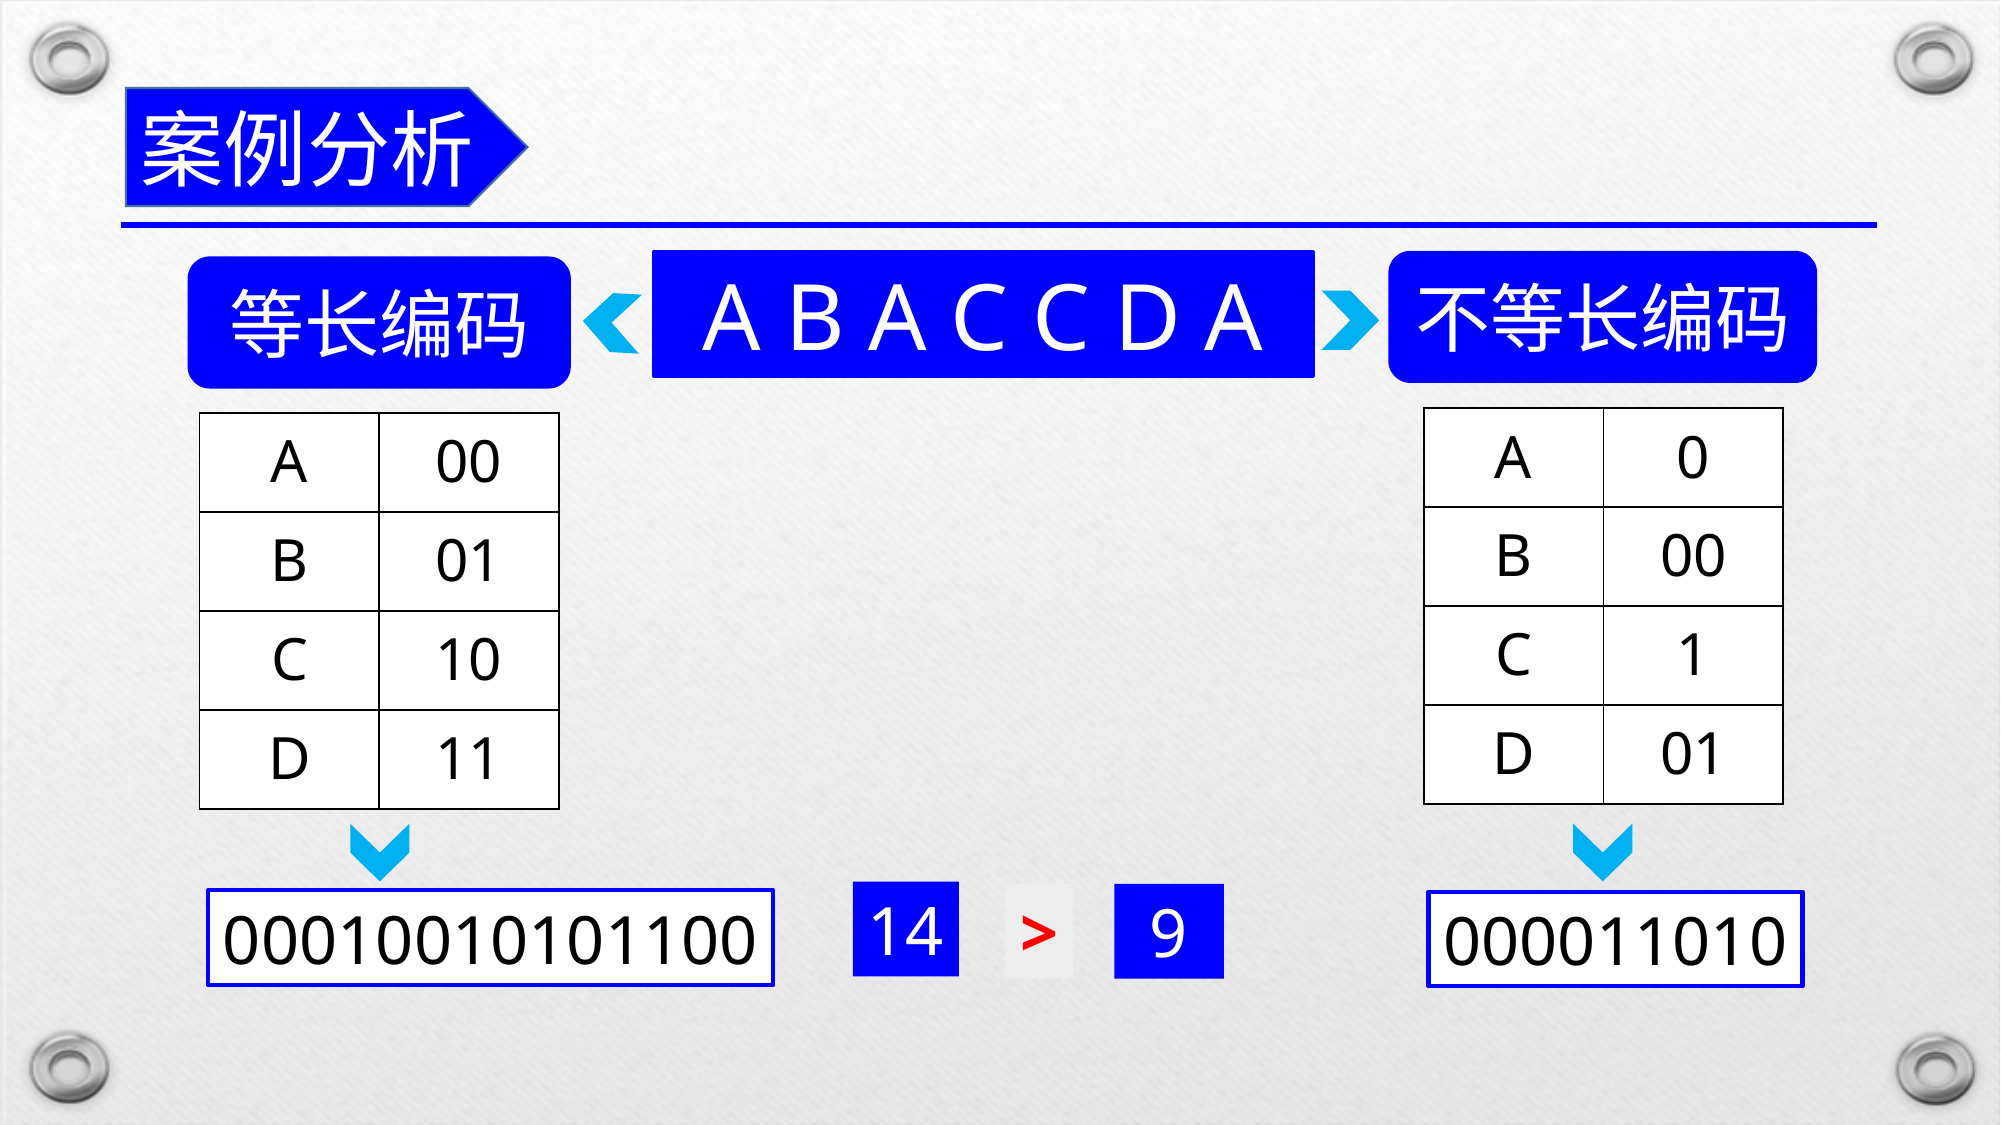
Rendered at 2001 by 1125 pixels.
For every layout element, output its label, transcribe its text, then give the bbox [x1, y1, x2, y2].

text_box 14 [852, 881, 959, 977]
table_cell 1 [1604, 607, 1782, 704]
text_box [1319, 289, 1381, 351]
table_cell D [1425, 706, 1603, 803]
text_box [349, 821, 411, 883]
text_box A B A C C D A [654, 251, 1313, 377]
text_box 00010010101100 [208, 890, 774, 985]
table_cell D [200, 711, 378, 808]
text_box 不等长编码 [1387, 249, 1819, 384]
table_cell 00 [1604, 508, 1782, 605]
table_header 0 [1604, 409, 1782, 506]
table_cell 01 [1604, 706, 1782, 803]
table_cell C [1425, 607, 1603, 704]
text_box 000011010 [1428, 891, 1803, 987]
text_box 9 [1114, 883, 1224, 979]
table_header A [200, 414, 378, 511]
table_cell C [200, 612, 378, 709]
table_cell 11 [380, 711, 558, 808]
table_cell B [1425, 508, 1603, 605]
table_header 00 [380, 414, 558, 511]
table_cell B [200, 513, 378, 610]
text_box [581, 292, 645, 355]
table_cell 01 [380, 513, 558, 610]
table_cell 10 [380, 612, 558, 709]
text_box 案例分析 [124, 86, 530, 208]
picture [0, 0, 2001, 1125]
text_box > [1005, 883, 1074, 979]
table_header A [1425, 409, 1603, 506]
text_box [1572, 821, 1634, 883]
text_box 等长编码 [186, 255, 572, 390]
